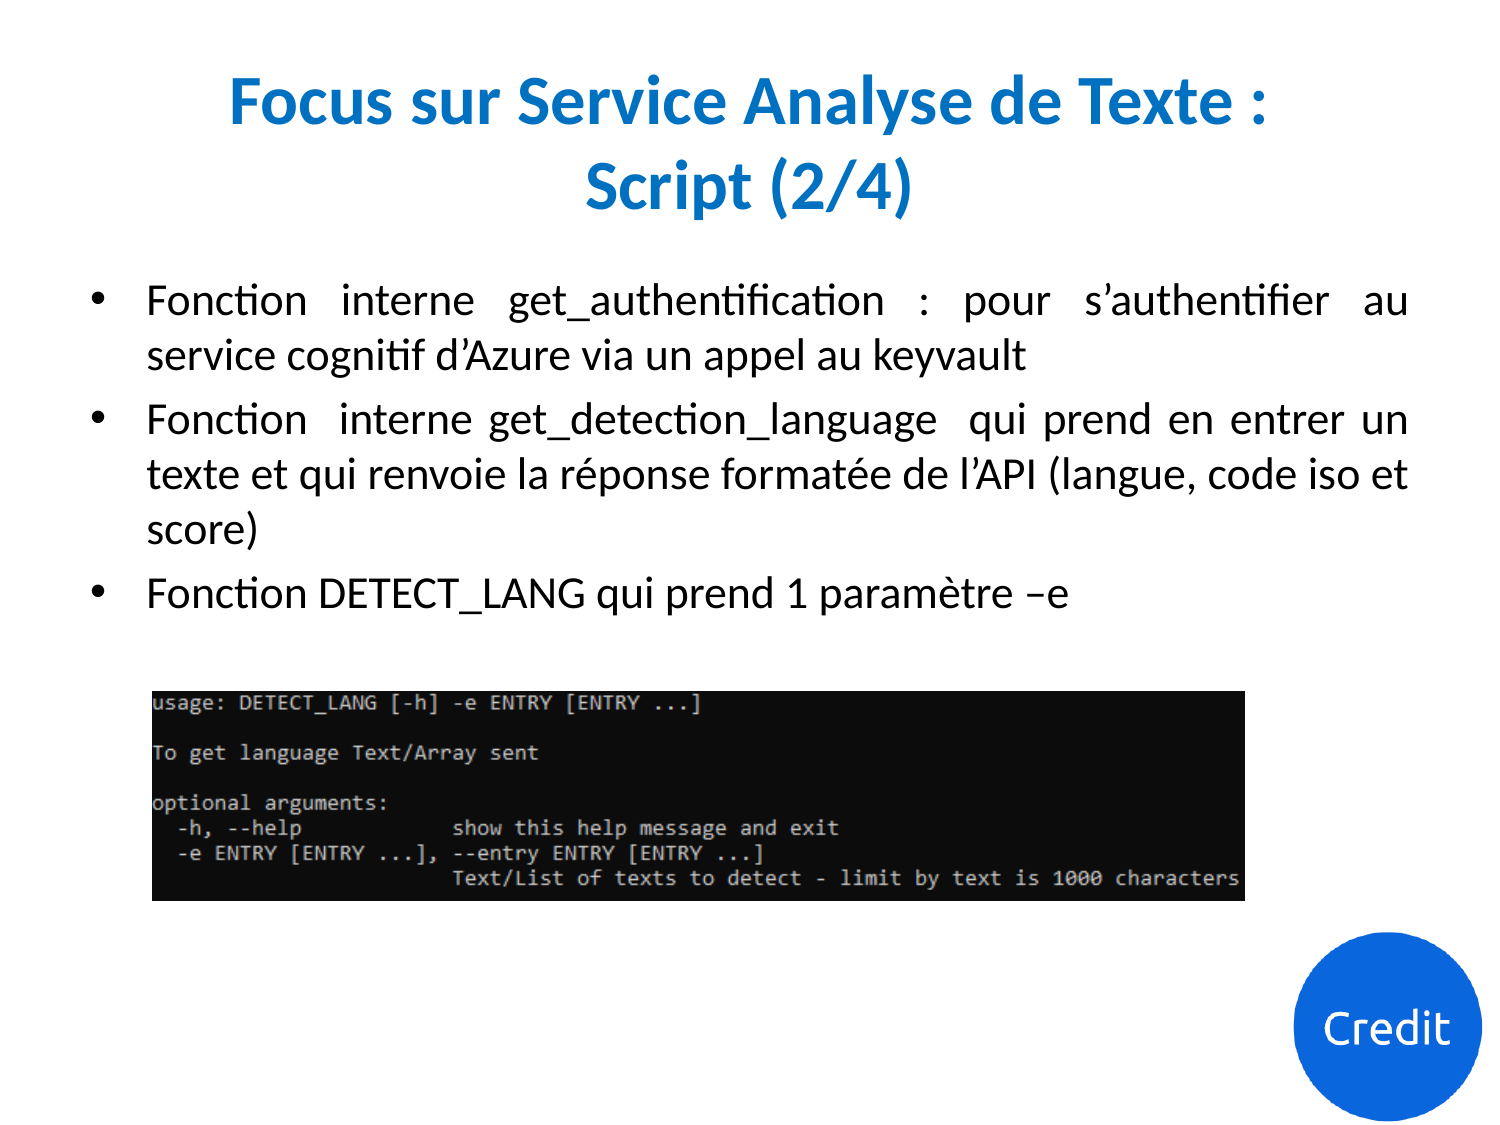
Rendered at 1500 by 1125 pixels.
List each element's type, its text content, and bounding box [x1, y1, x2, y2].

list Fonction interne get_authentification : pour s’authentifier au service cognitif d’Azure via un appel au keyvault Fonction interne get_detection_language qui prend en entrer un texte et qui renvoie la réponse formatée de l’API (langue, code iso et score) Fonction DETECT_LANG qui prend 1 paramètre –e [75, 262, 1425, 704]
title Focus sur Service Analyse de Texte : Script (2/4) [75, 45, 1425, 233]
picture [152, 691, 1245, 901]
picture [1277, 929, 1500, 1125]
